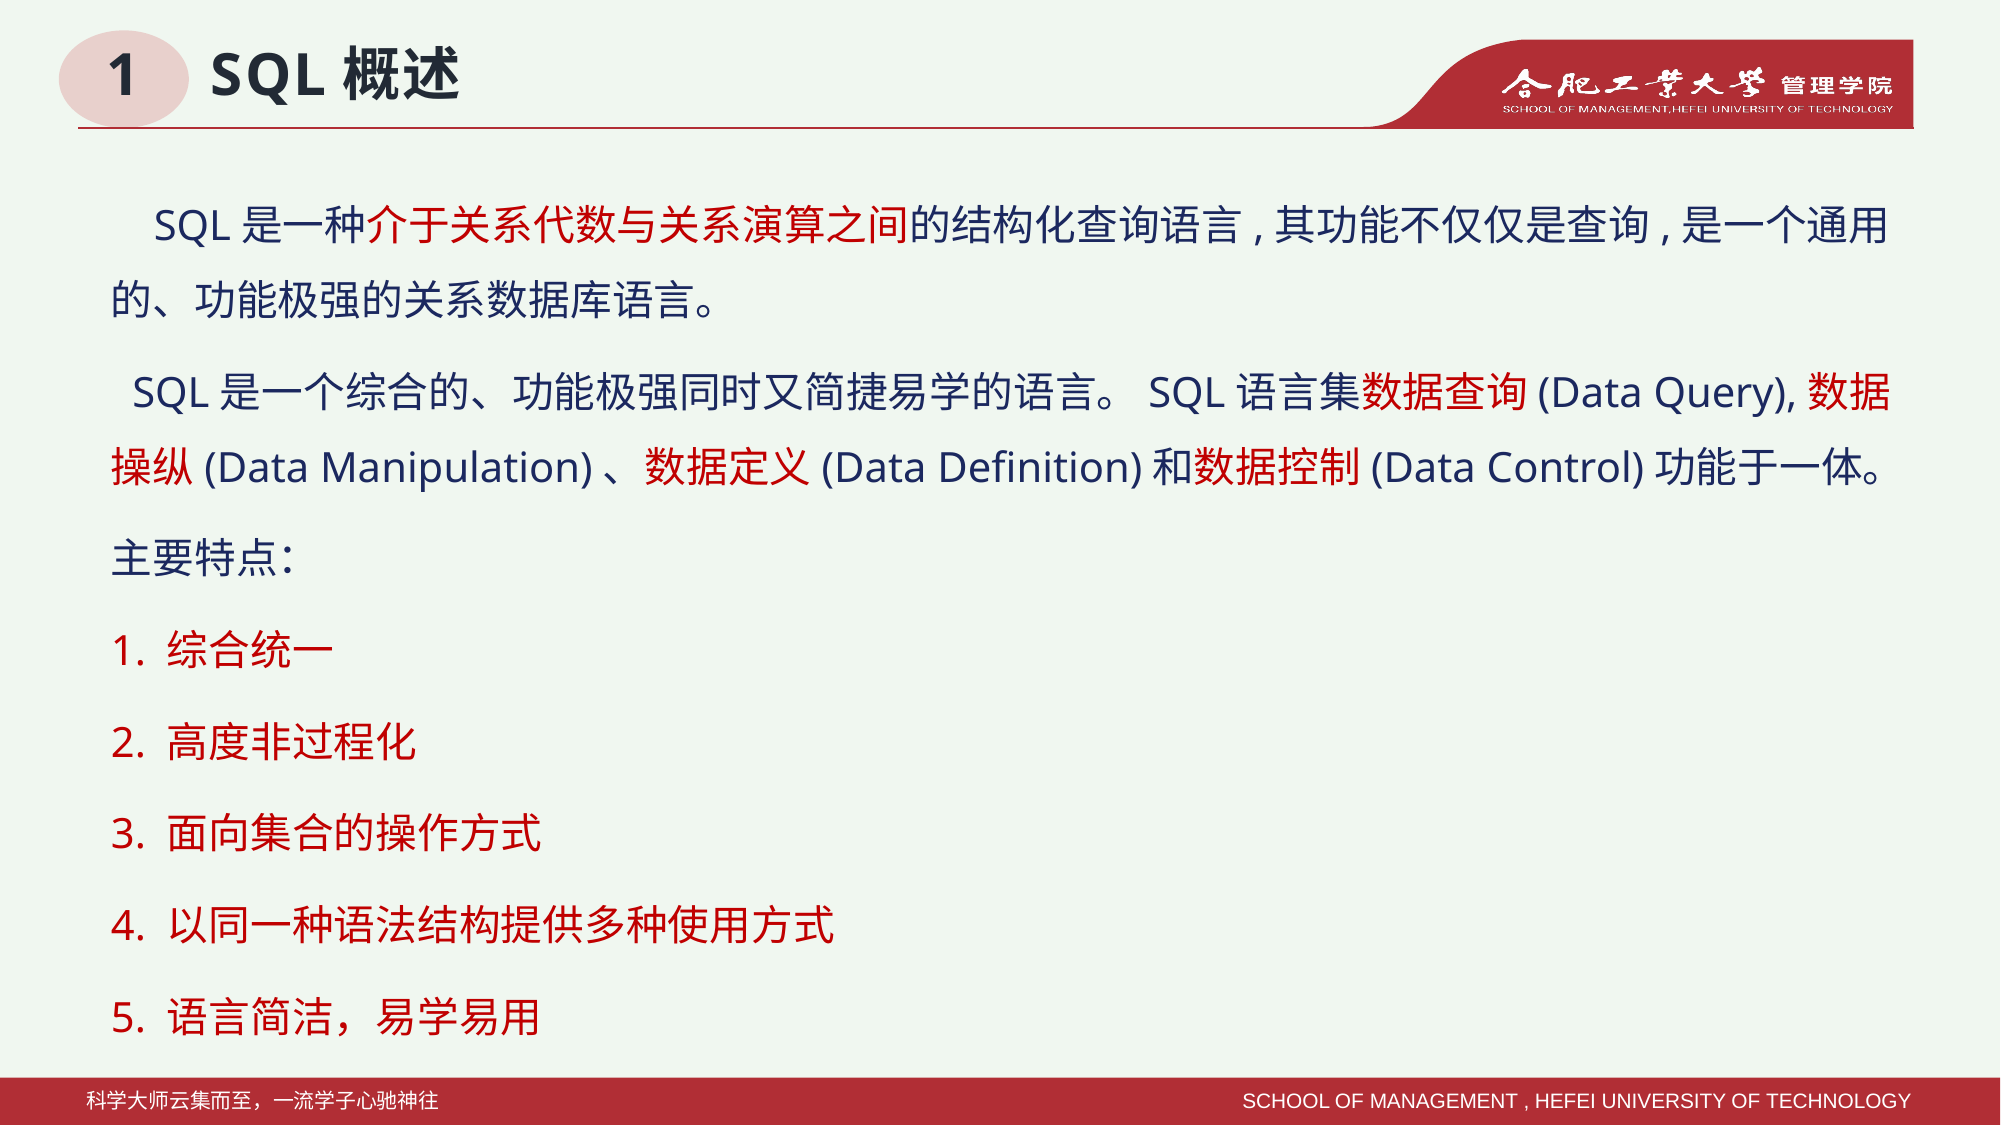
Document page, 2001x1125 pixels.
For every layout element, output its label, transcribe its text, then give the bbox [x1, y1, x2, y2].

text_box SQL是一种介于关系代数与关系演算之间的结构化查询语言,其功能不仅仅是查询,是一个通用的、功能极强的关系数据库语言。 SQL是一个综合的、功能极强同时又简捷易学的语言。SQL语言集数据查询(Data Query),数据操纵(Data Manipulation)、数据定义(Data Definition)和数据控制(Data Control)功能于一体。 主要特点： 1. 综合统一 2. 高度非过程化 3. 面向集合的操作方式 4. 以同一种语法结构提供多种使用方式 5. 语言简洁，易学易用 [96, 166, 1911, 1048]
title 1 SQL概述 [91, 32, 1180, 121]
